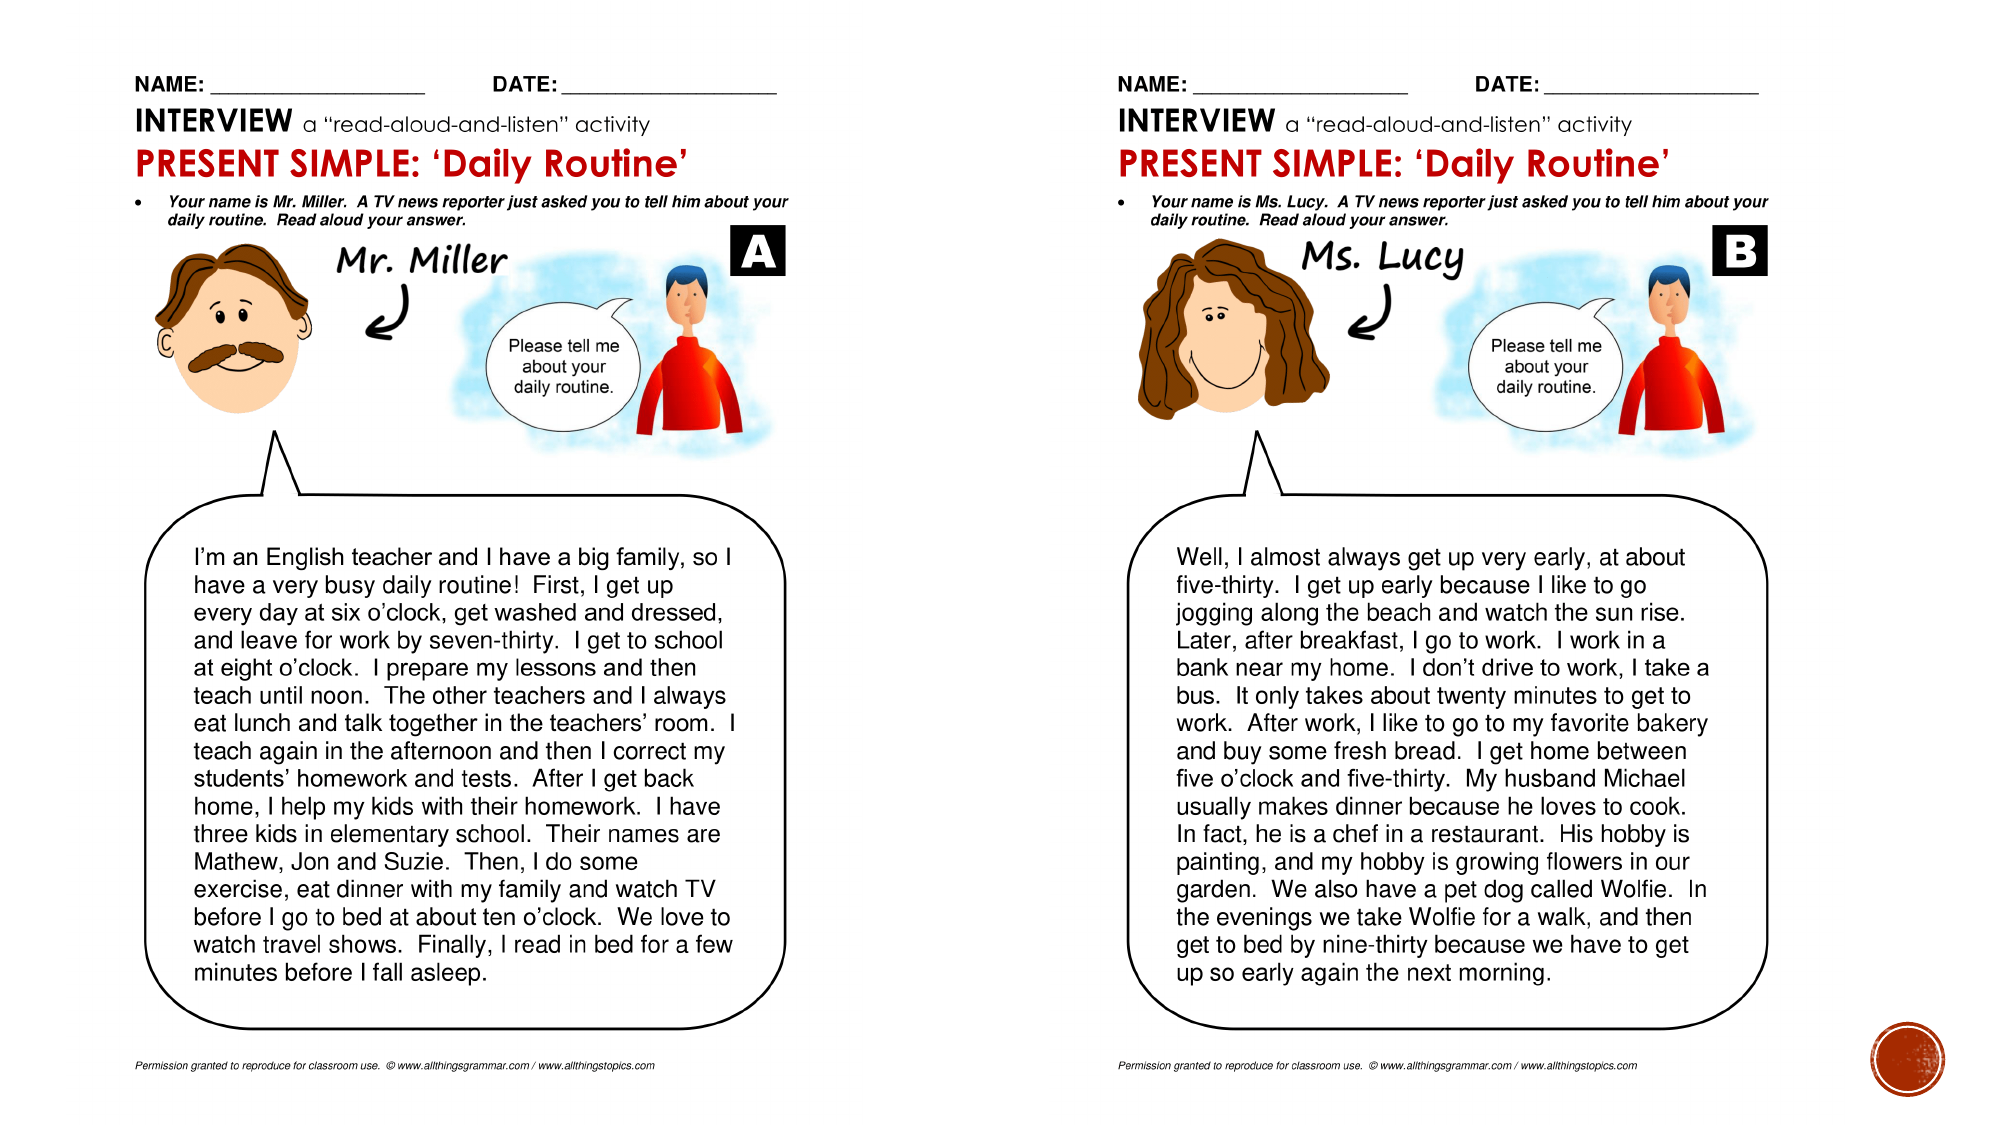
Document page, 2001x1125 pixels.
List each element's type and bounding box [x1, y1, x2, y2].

picture [1049, 1, 1845, 1125]
picture [66, 1, 863, 1125]
